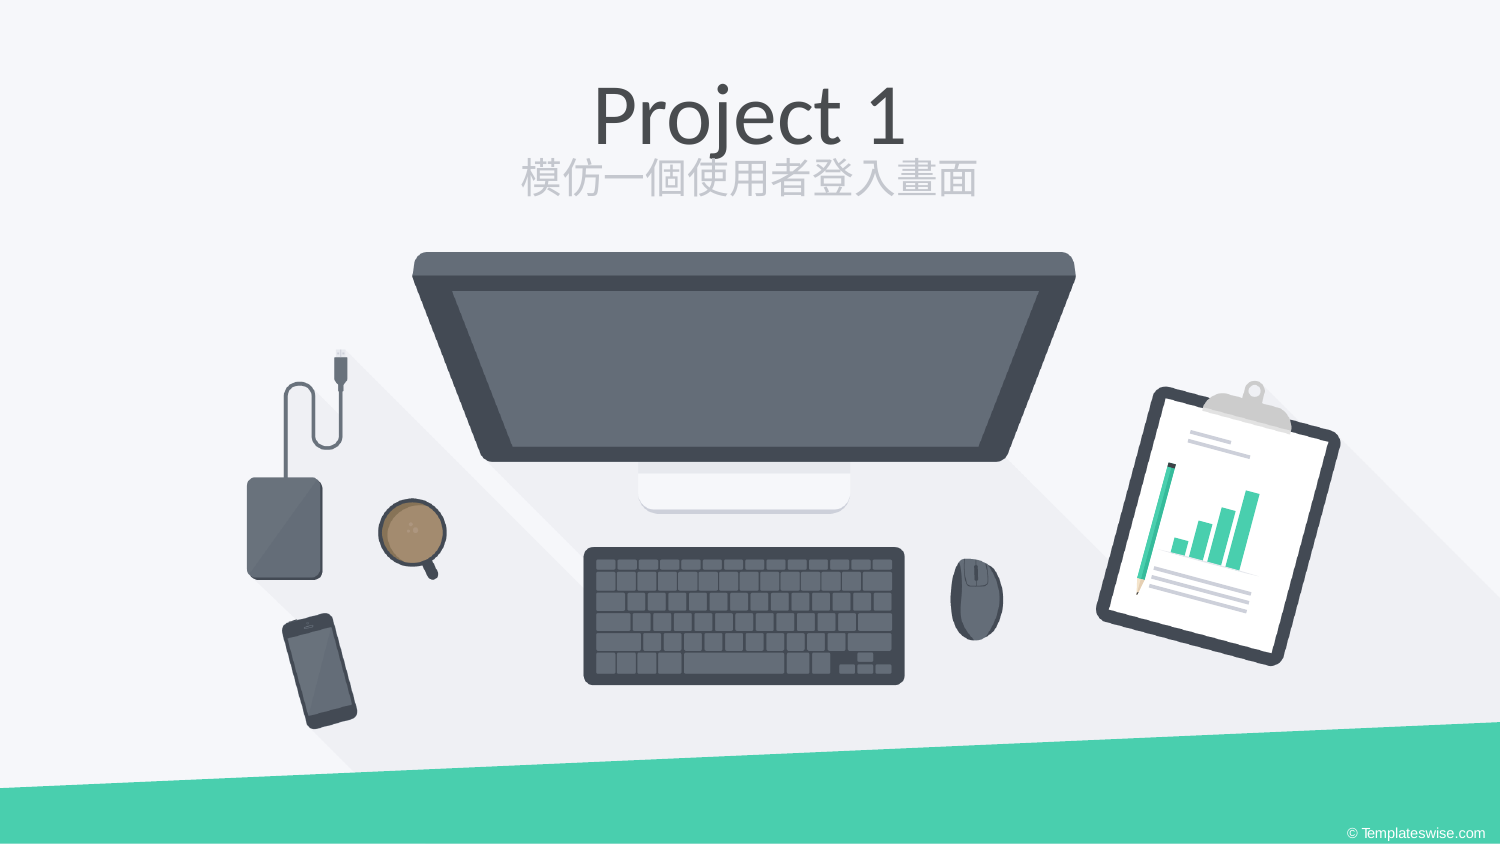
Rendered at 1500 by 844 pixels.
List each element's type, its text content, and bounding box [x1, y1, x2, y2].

picture [0, 0, 1500, 788]
list 模仿一個使用者登入畫面 [76, 138, 1424, 216]
title Project 1 [75, 43, 1425, 175]
